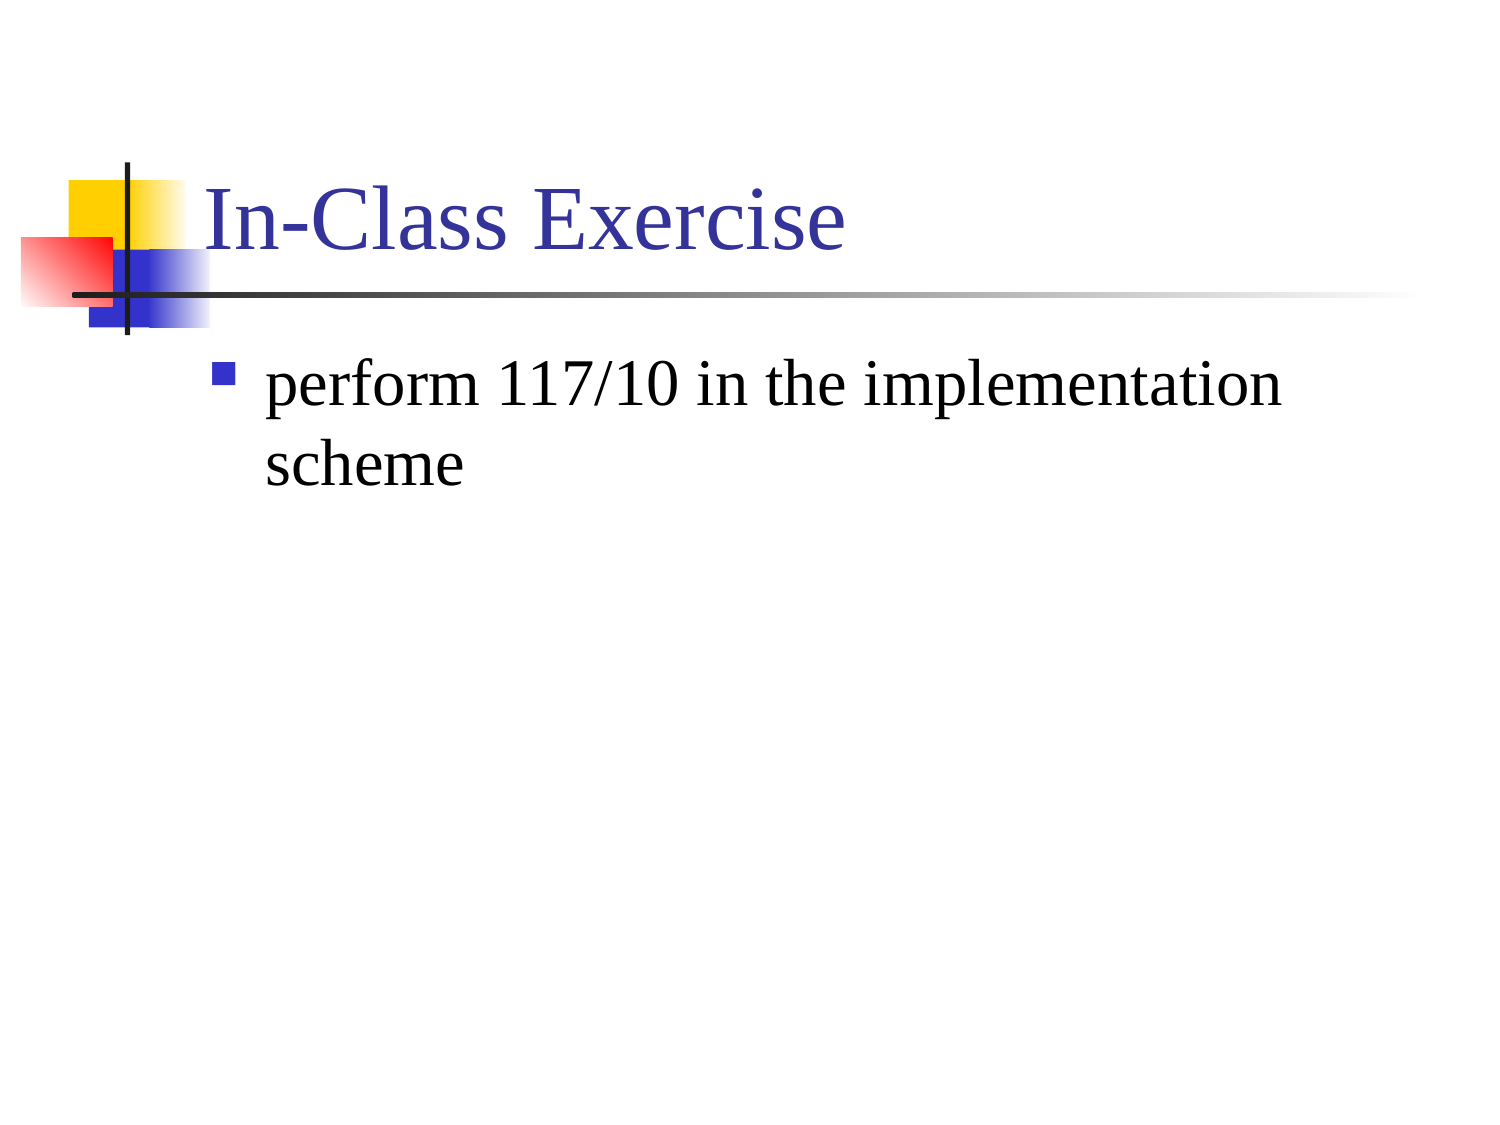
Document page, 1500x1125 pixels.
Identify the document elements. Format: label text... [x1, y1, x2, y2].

list perform 117/10 in the implementation scheme [193, 331, 1469, 1006]
title In-Class Exercise [188, 35, 1468, 275]
